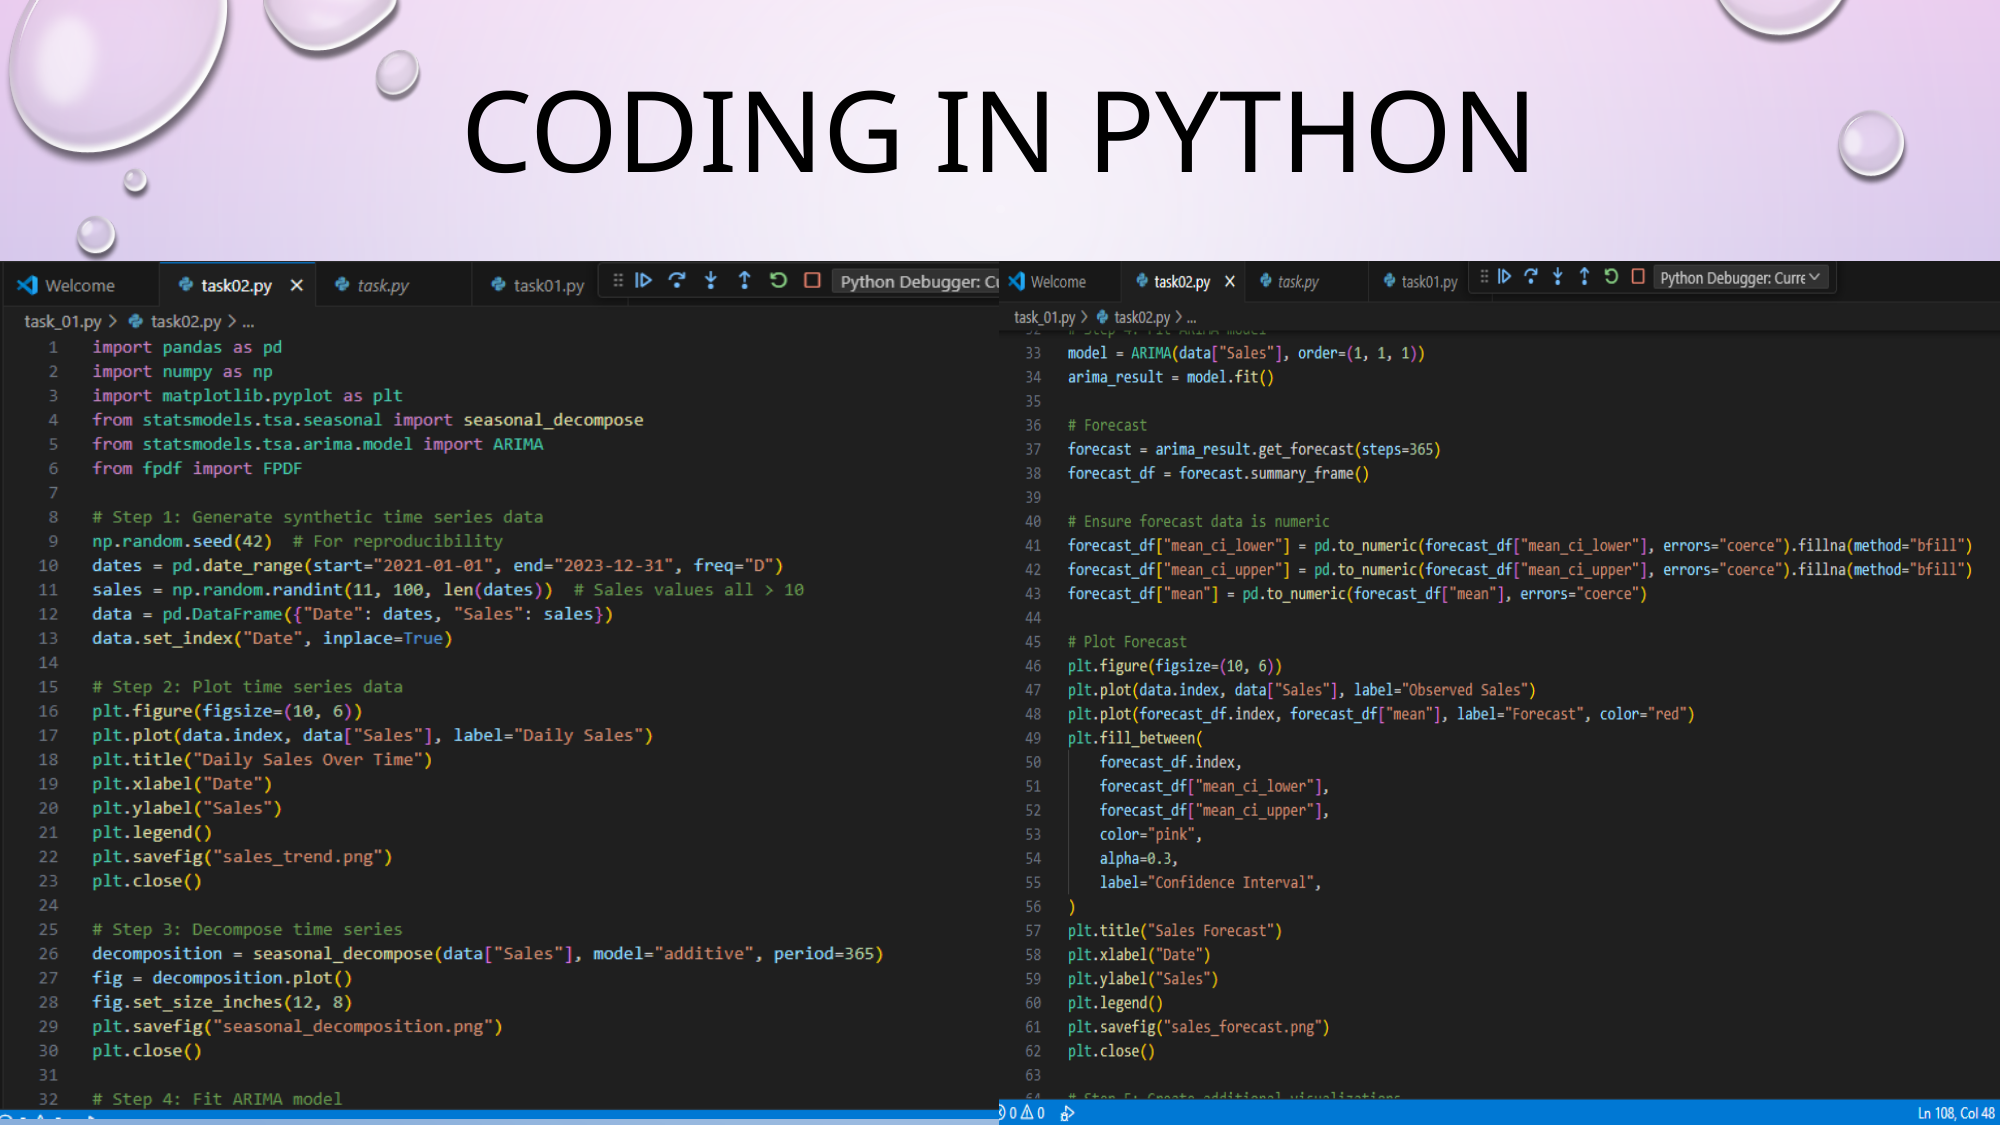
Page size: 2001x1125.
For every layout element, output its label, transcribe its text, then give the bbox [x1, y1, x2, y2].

title Coding in python [149, 0, 1851, 259]
picture [0, 0, 2000, 1125]
